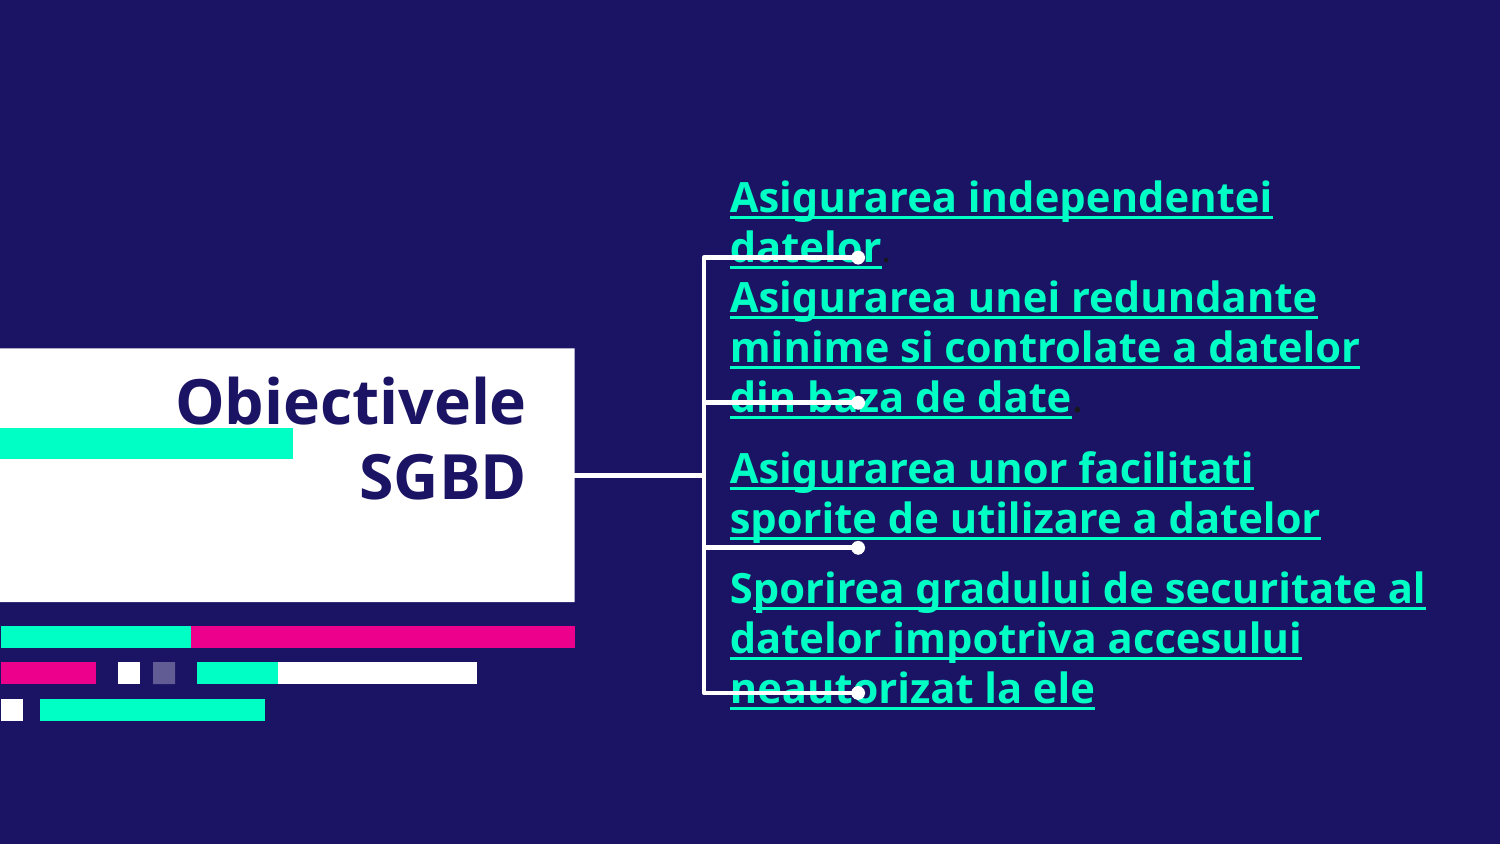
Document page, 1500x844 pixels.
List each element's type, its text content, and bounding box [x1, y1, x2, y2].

text_box [196, 662, 279, 685]
text_box [0, 625, 192, 648]
text_box [0, 662, 96, 685]
text_box [40, 698, 265, 721]
text_box [0, 348, 544, 428]
text_box [118, 662, 141, 685]
text_box [192, 625, 544, 648]
title Asigurarea independentei datelor. [714, 198, 1354, 244]
text_box [0, 460, 544, 603]
title Obiectivele SGBD [142, 404, 543, 470]
text_box [0, 698, 23, 721]
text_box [549, 475, 859, 694]
text_box [153, 662, 176, 685]
title Asigurarea unor facilitati sporite de utilizare a datelor [863, 469, 1339, 515]
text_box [549, 257, 859, 402]
title Sporirea gradului de securitate al datelor impotriva accesului neautorizat la ele [863, 614, 1482, 660]
text_box [0, 428, 142, 460]
text_box [279, 662, 478, 685]
title Asigurarea unei redundante minime si controlate a datelor din baza de date. [863, 323, 1432, 369]
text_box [549, 402, 859, 473]
